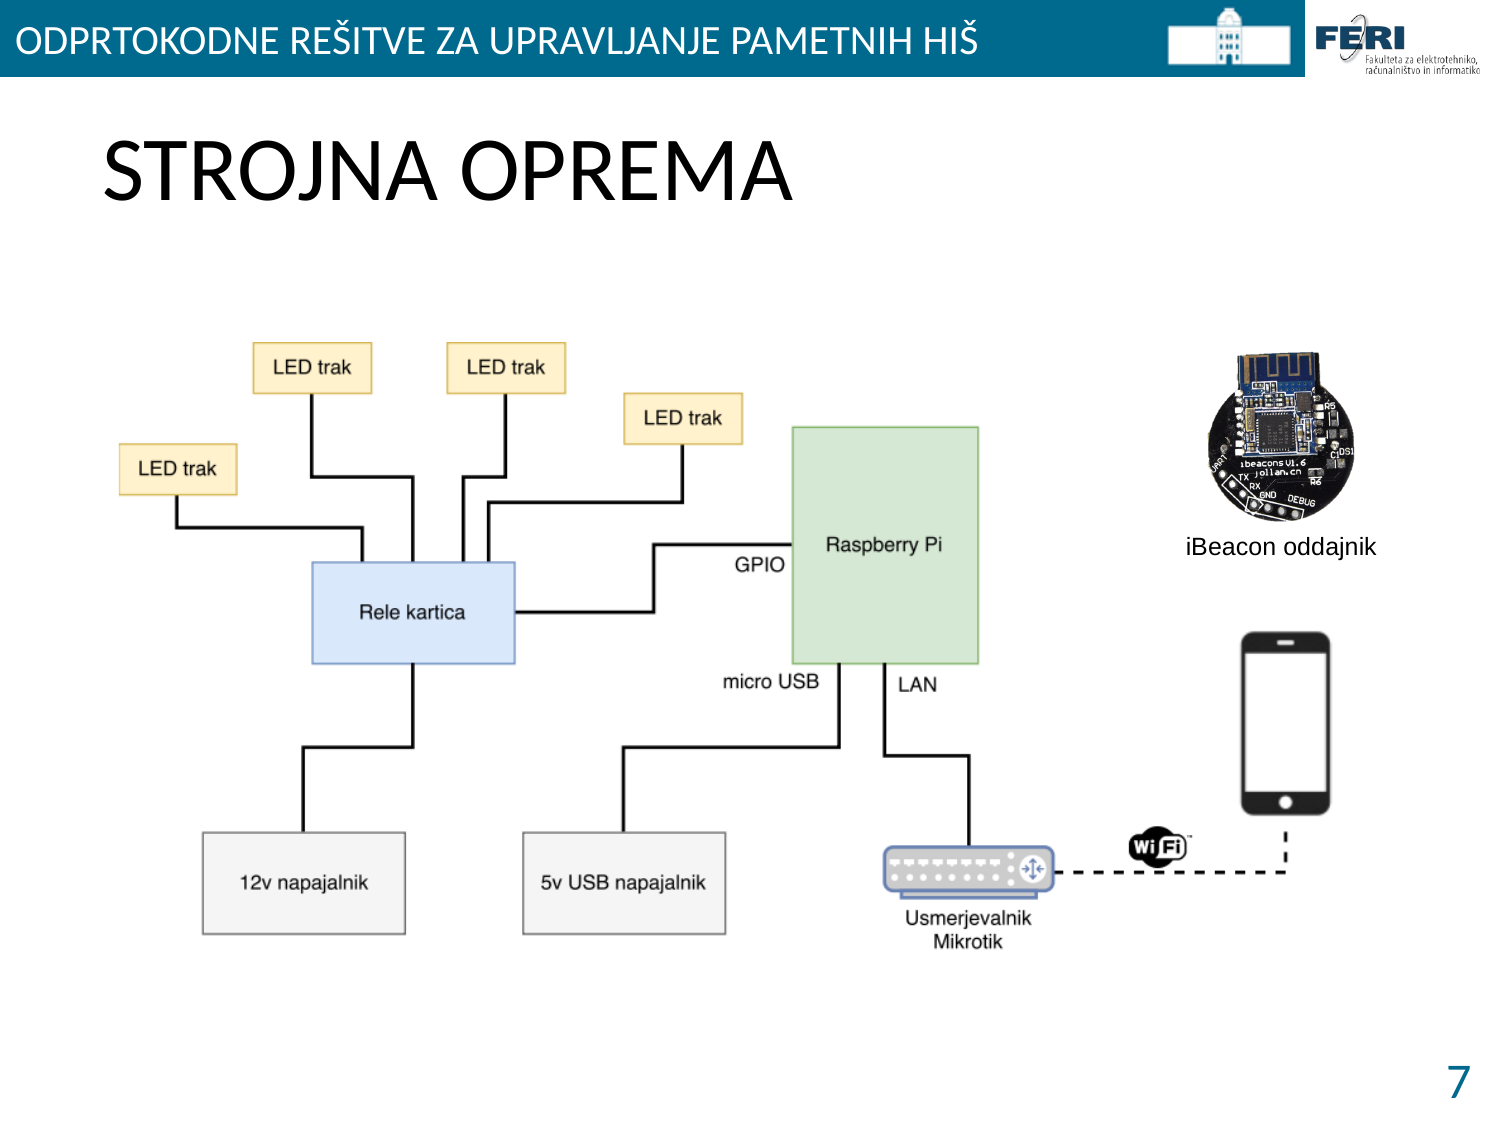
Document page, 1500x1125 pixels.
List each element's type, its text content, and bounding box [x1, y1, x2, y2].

picture [1168, 7, 1290, 65]
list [118, 342, 1394, 955]
slide_number 7 [1339, 1046, 1487, 1112]
picture [1316, 13, 1480, 74]
picture [1186, 326, 1377, 542]
footer ODPRTOKODNE REŠITVE ZA UPRAVLJANJE PAMETNIH HIŠ [0, 0, 1117, 77]
title STROJNA OPREMA [87, 78, 1425, 250]
